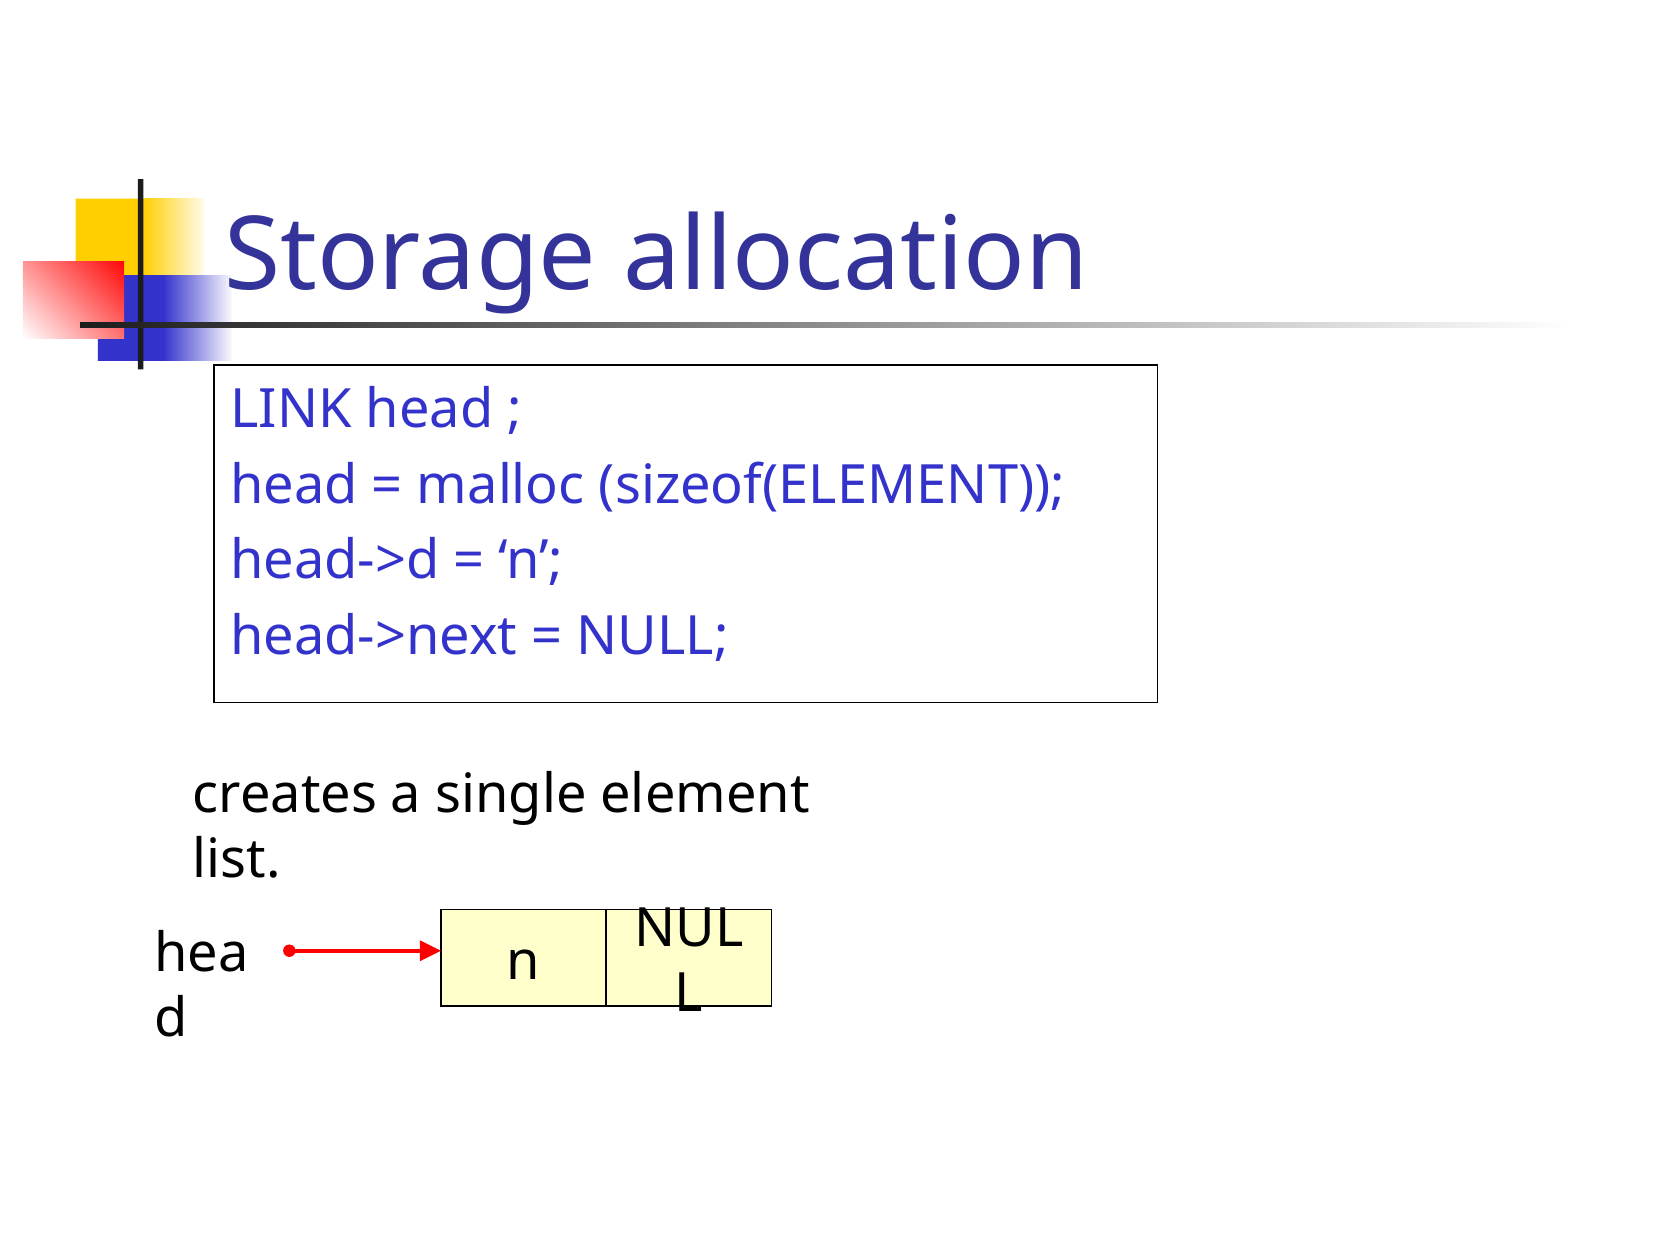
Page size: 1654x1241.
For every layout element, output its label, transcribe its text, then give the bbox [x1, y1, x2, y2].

text_box creates a single element list. [176, 749, 903, 897]
text_box n [440, 909, 606, 1006]
list LINK head ; head = malloc (sizeof(ELEMENT)); head->d = ‘n’; head->next = NULL; [213, 364, 1158, 703]
text_box head [137, 909, 291, 1056]
text_box NULL [606, 909, 772, 1006]
title Storage allocation [208, 111, 1618, 319]
